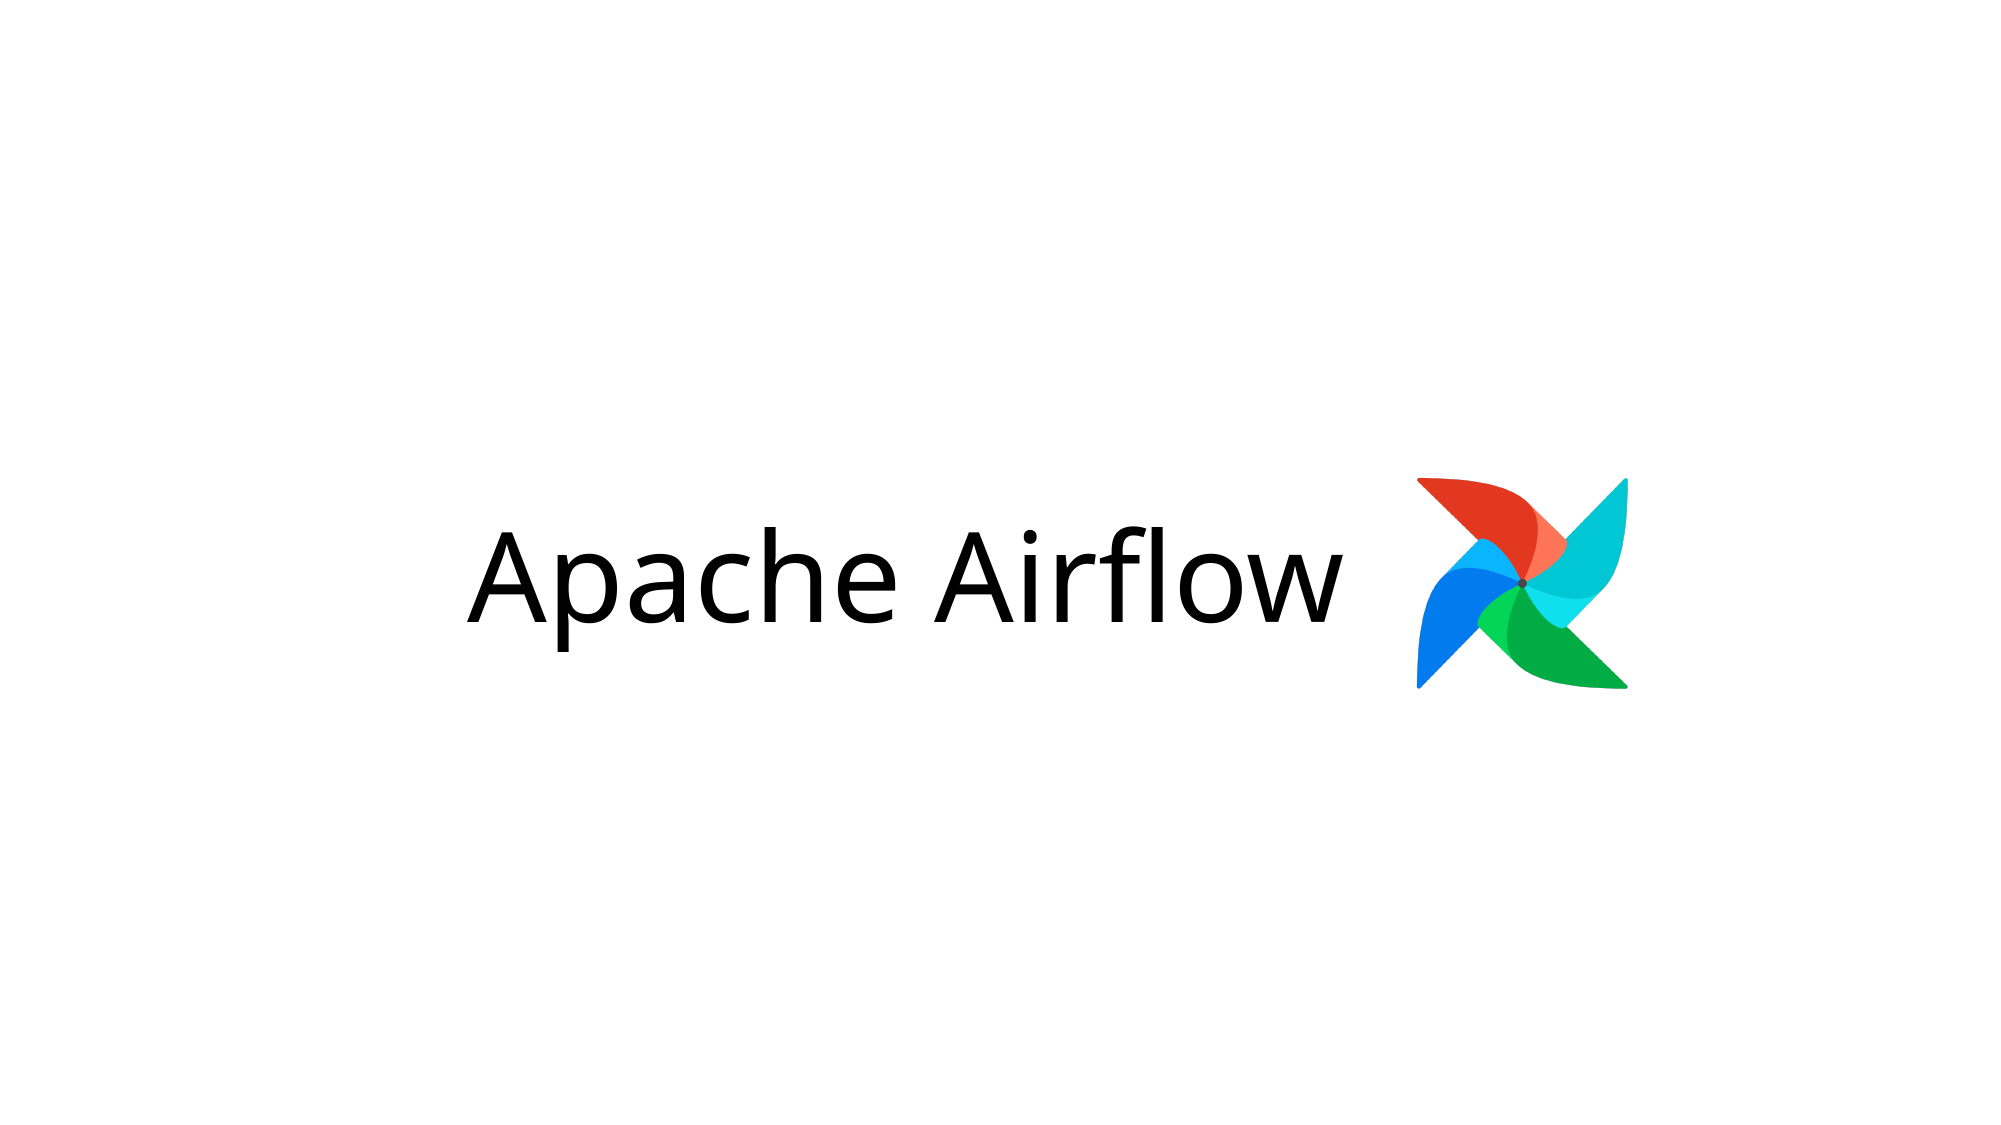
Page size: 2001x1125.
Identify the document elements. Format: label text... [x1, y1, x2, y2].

title Apache Airflow [172, 265, 1673, 658]
picture [1415, 476, 1630, 691]
